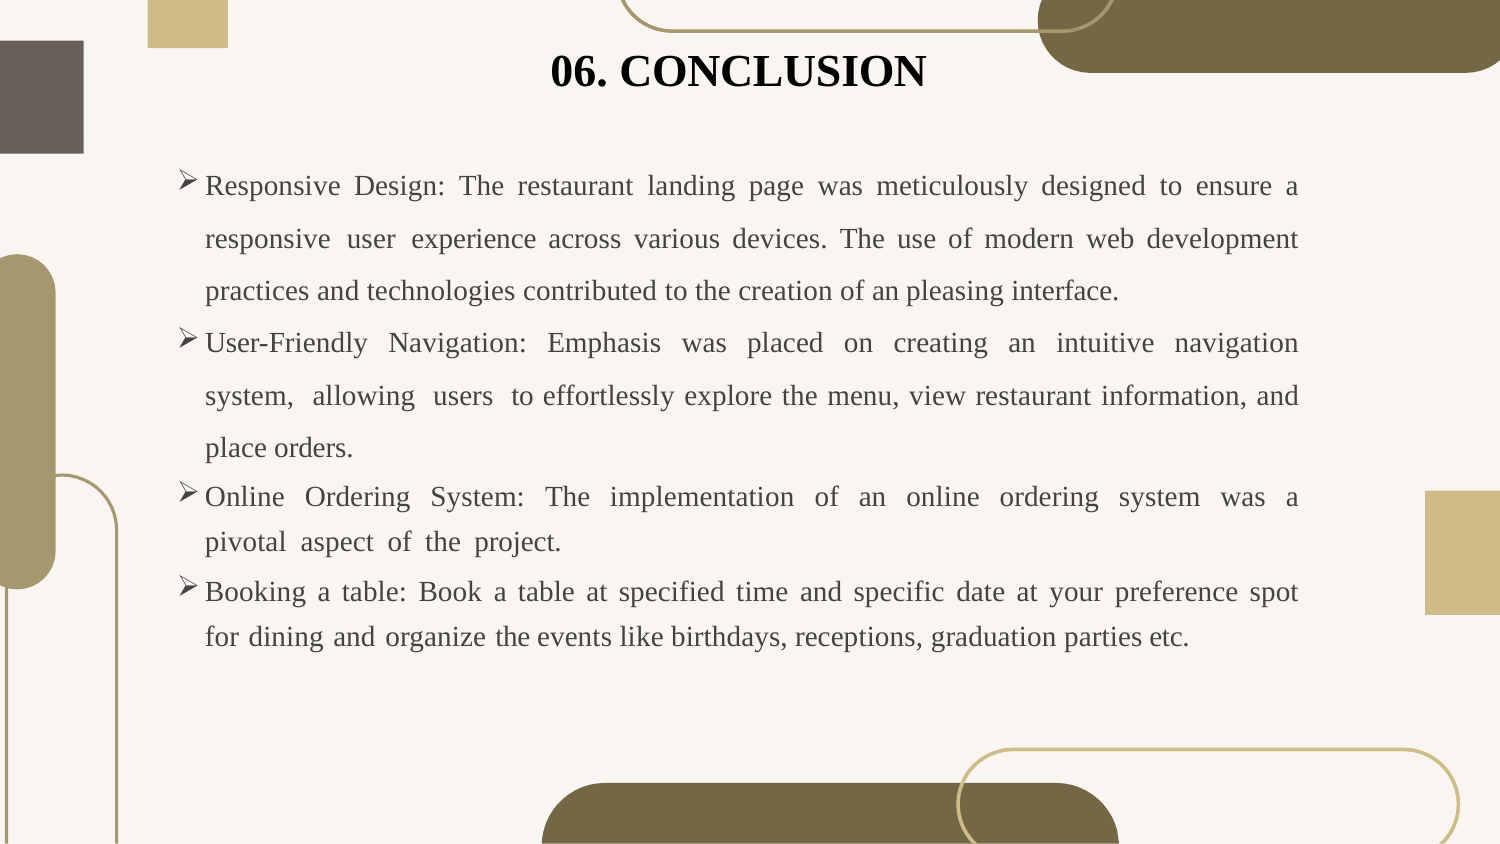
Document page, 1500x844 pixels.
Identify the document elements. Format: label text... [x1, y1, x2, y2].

list Responsive Design: The restaurant landing page was meticulously designed to ensure a responsive user experience across various devices. The use of modern web development practices and technologies contributed to the creation of an pleasing interface. User-Friendly Navigation: Emphasis was placed on creating an intuitive navigation system, allowing users to effortlessly explore the menu, view restaurant information, and place orders. Online Ordering System: The implementation of an online ordering system was a pivotal aspect of the project. Booking a table: Book a table at specified time and specific date at your preference spot for dining and organize the events like birthdays, receptions, graduation parties etc. [174, 146, 1300, 652]
title 06. CONCLUSION [422, 38, 932, 182]
